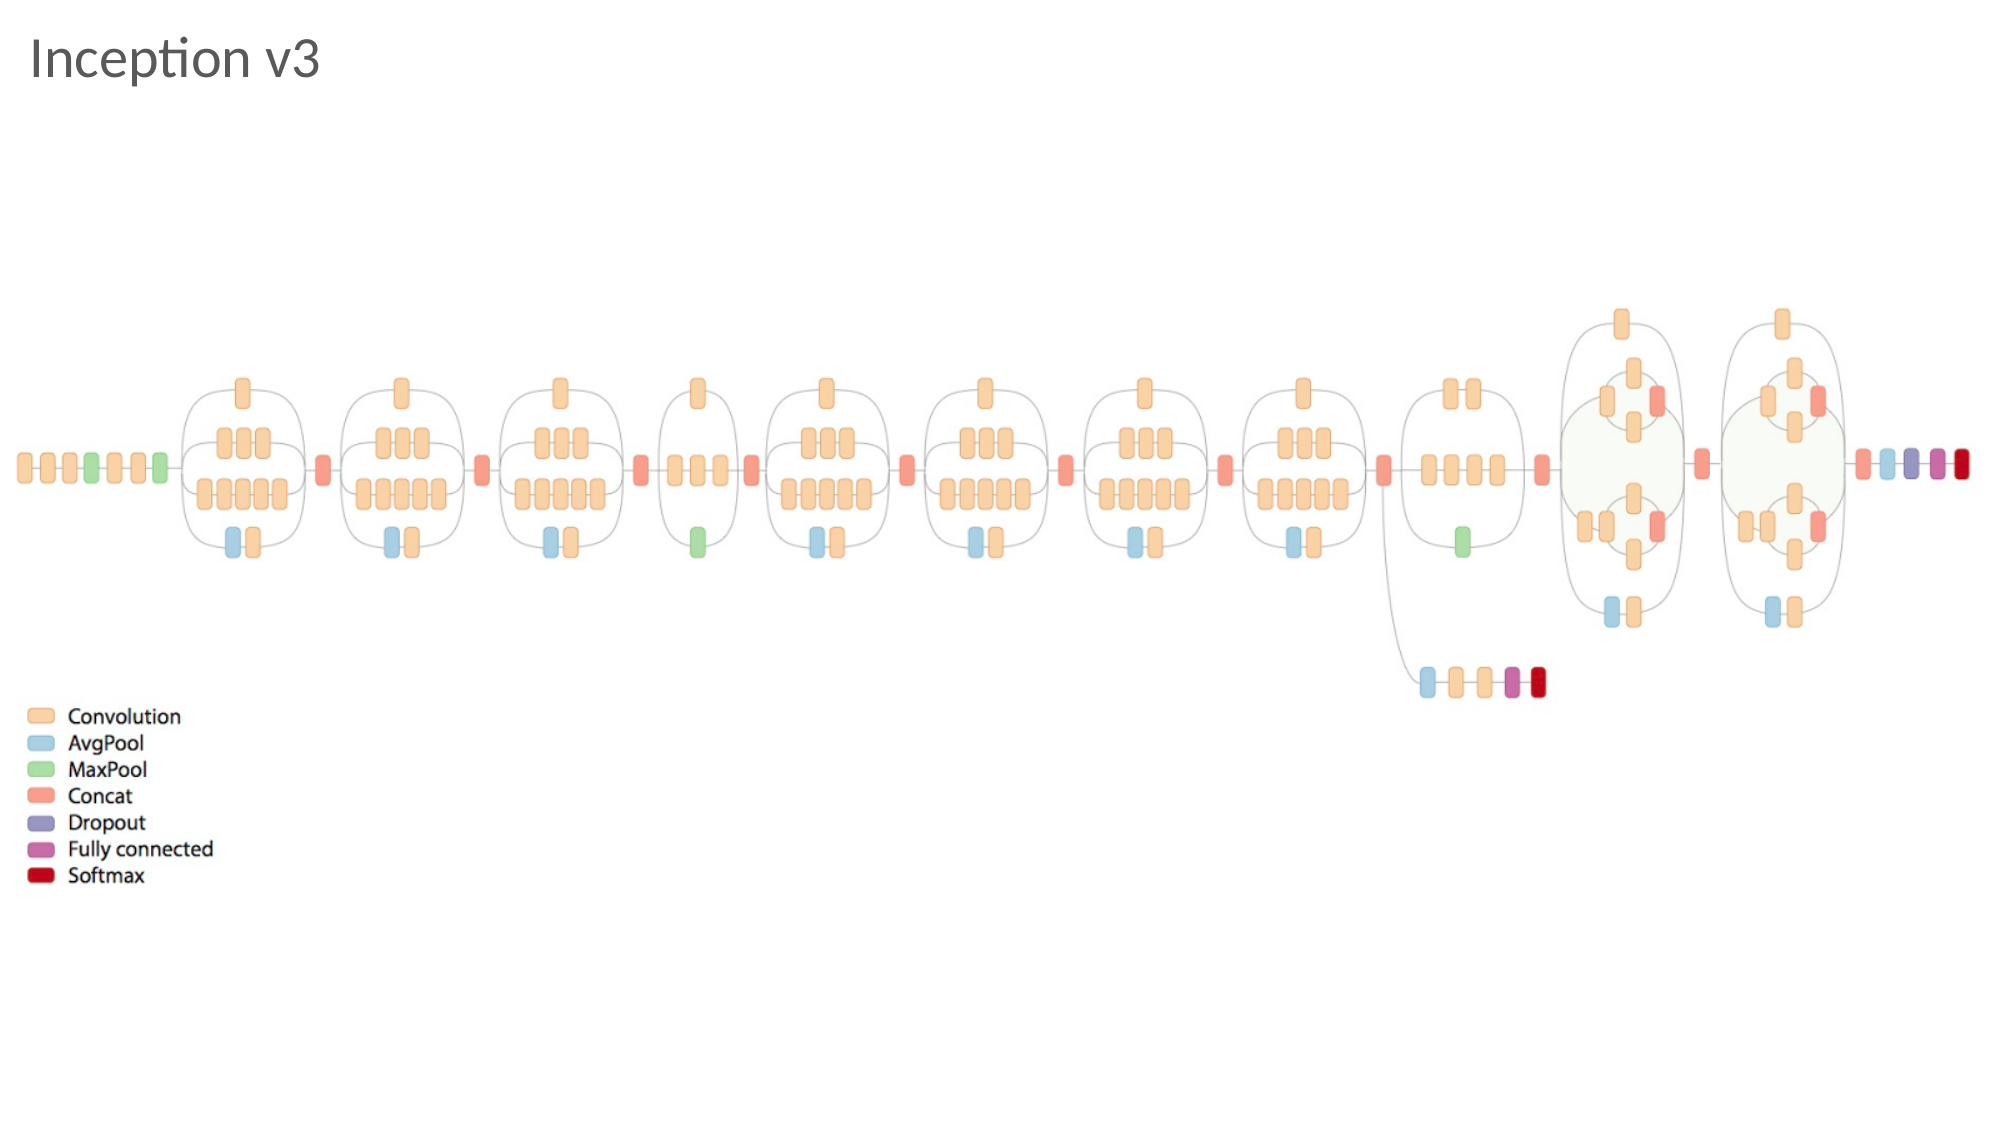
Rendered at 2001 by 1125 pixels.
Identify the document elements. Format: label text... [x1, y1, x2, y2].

text_box Inception v3 [14, 20, 1106, 116]
picture [0, 189, 2000, 936]
